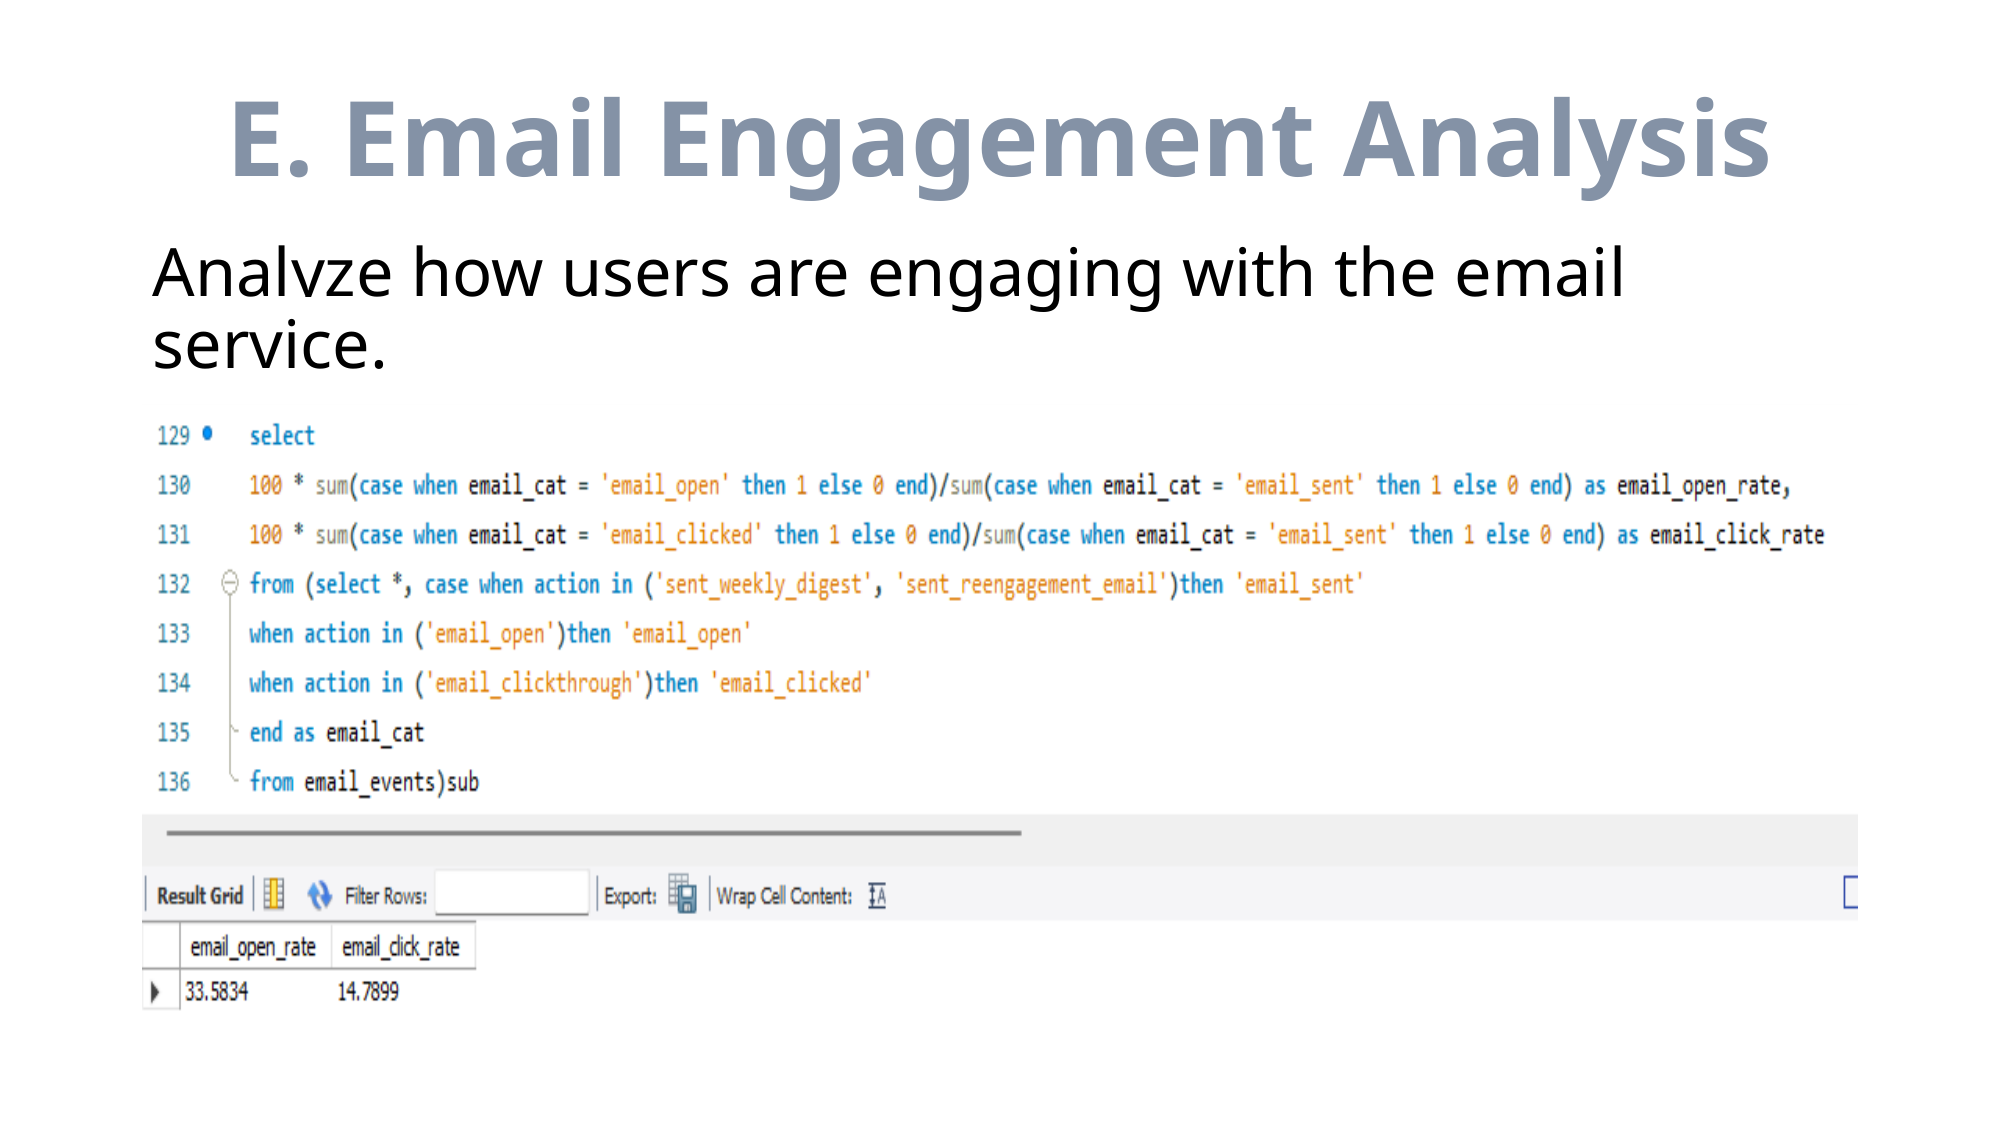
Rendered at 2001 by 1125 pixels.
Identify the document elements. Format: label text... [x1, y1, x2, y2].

list Analyze how users are engaging with the email service. [137, 231, 1863, 398]
title E. Email Engagement Analysis [137, 59, 1863, 226]
picture [142, 403, 1858, 1027]
